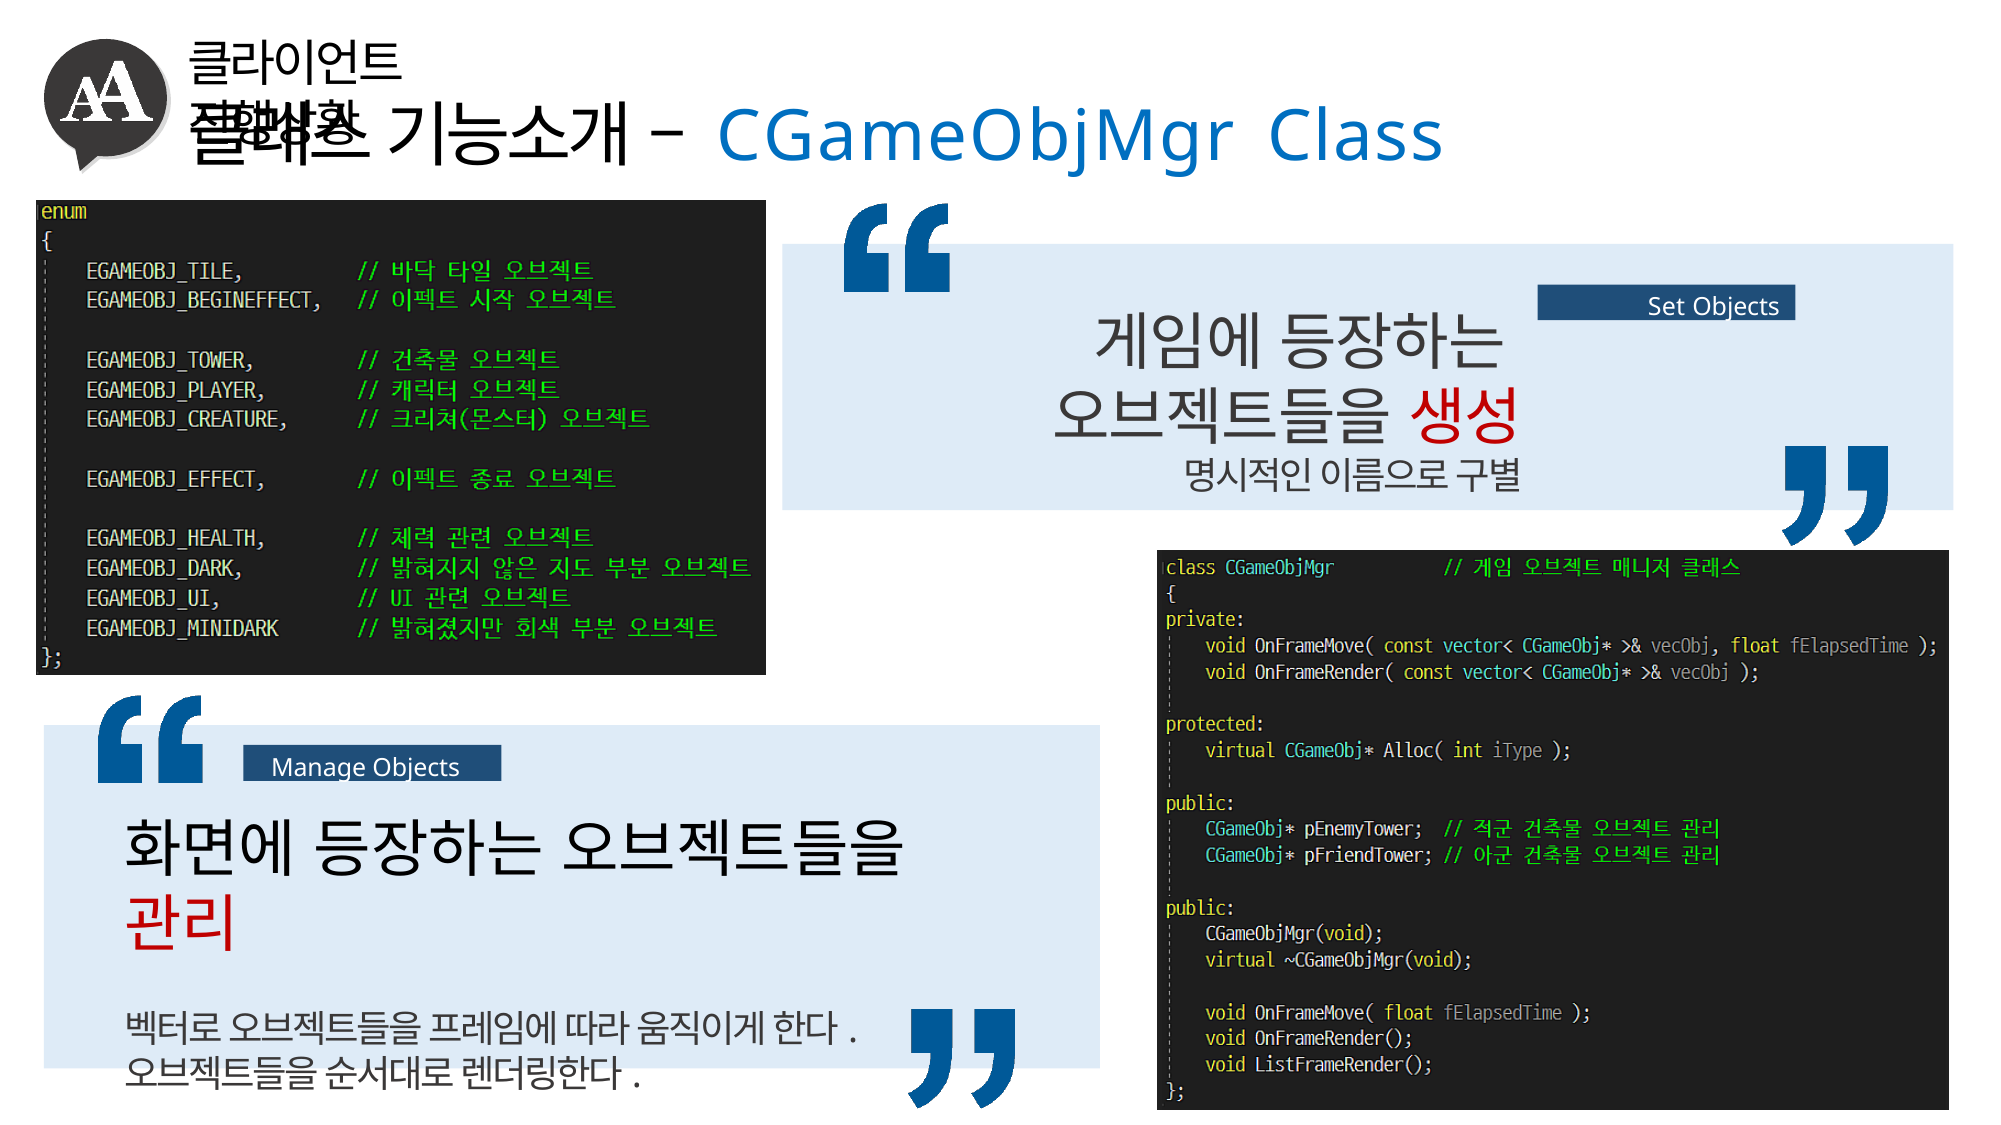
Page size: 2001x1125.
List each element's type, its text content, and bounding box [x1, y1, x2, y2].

text_box [1767, 437, 1903, 549]
text_box Set Objects [1537, 284, 1796, 321]
text_box [893, 1000, 1030, 1125]
text_box Manage Objects [243, 744, 502, 781]
title 클래스 기능소개 – CGameObjMgr Class [185, 87, 1863, 278]
text_box [89, 687, 211, 809]
text_box [782, 243, 1954, 511]
picture [36, 200, 766, 675]
text_box [835, 195, 958, 318]
picture [1156, 550, 1950, 1110]
text_box 게임에 등장하는 오브젝트들을 생성 명시적인 이름으로 구별 [914, 299, 1523, 497]
text_box [43, 725, 122, 1069]
text_box [211, 725, 1100, 1069]
text_box 화면에 등장하는 오브젝트들을 관리 벡터로 오브젝트들을 프레임에 따라 움직이게 한다. 오브젝트들을 순서대로 렌더링한다. [122, 806, 999, 1096]
text_box [49, 41, 161, 153]
text_box 클라이언트 진행상황 [185, 28, 590, 87]
